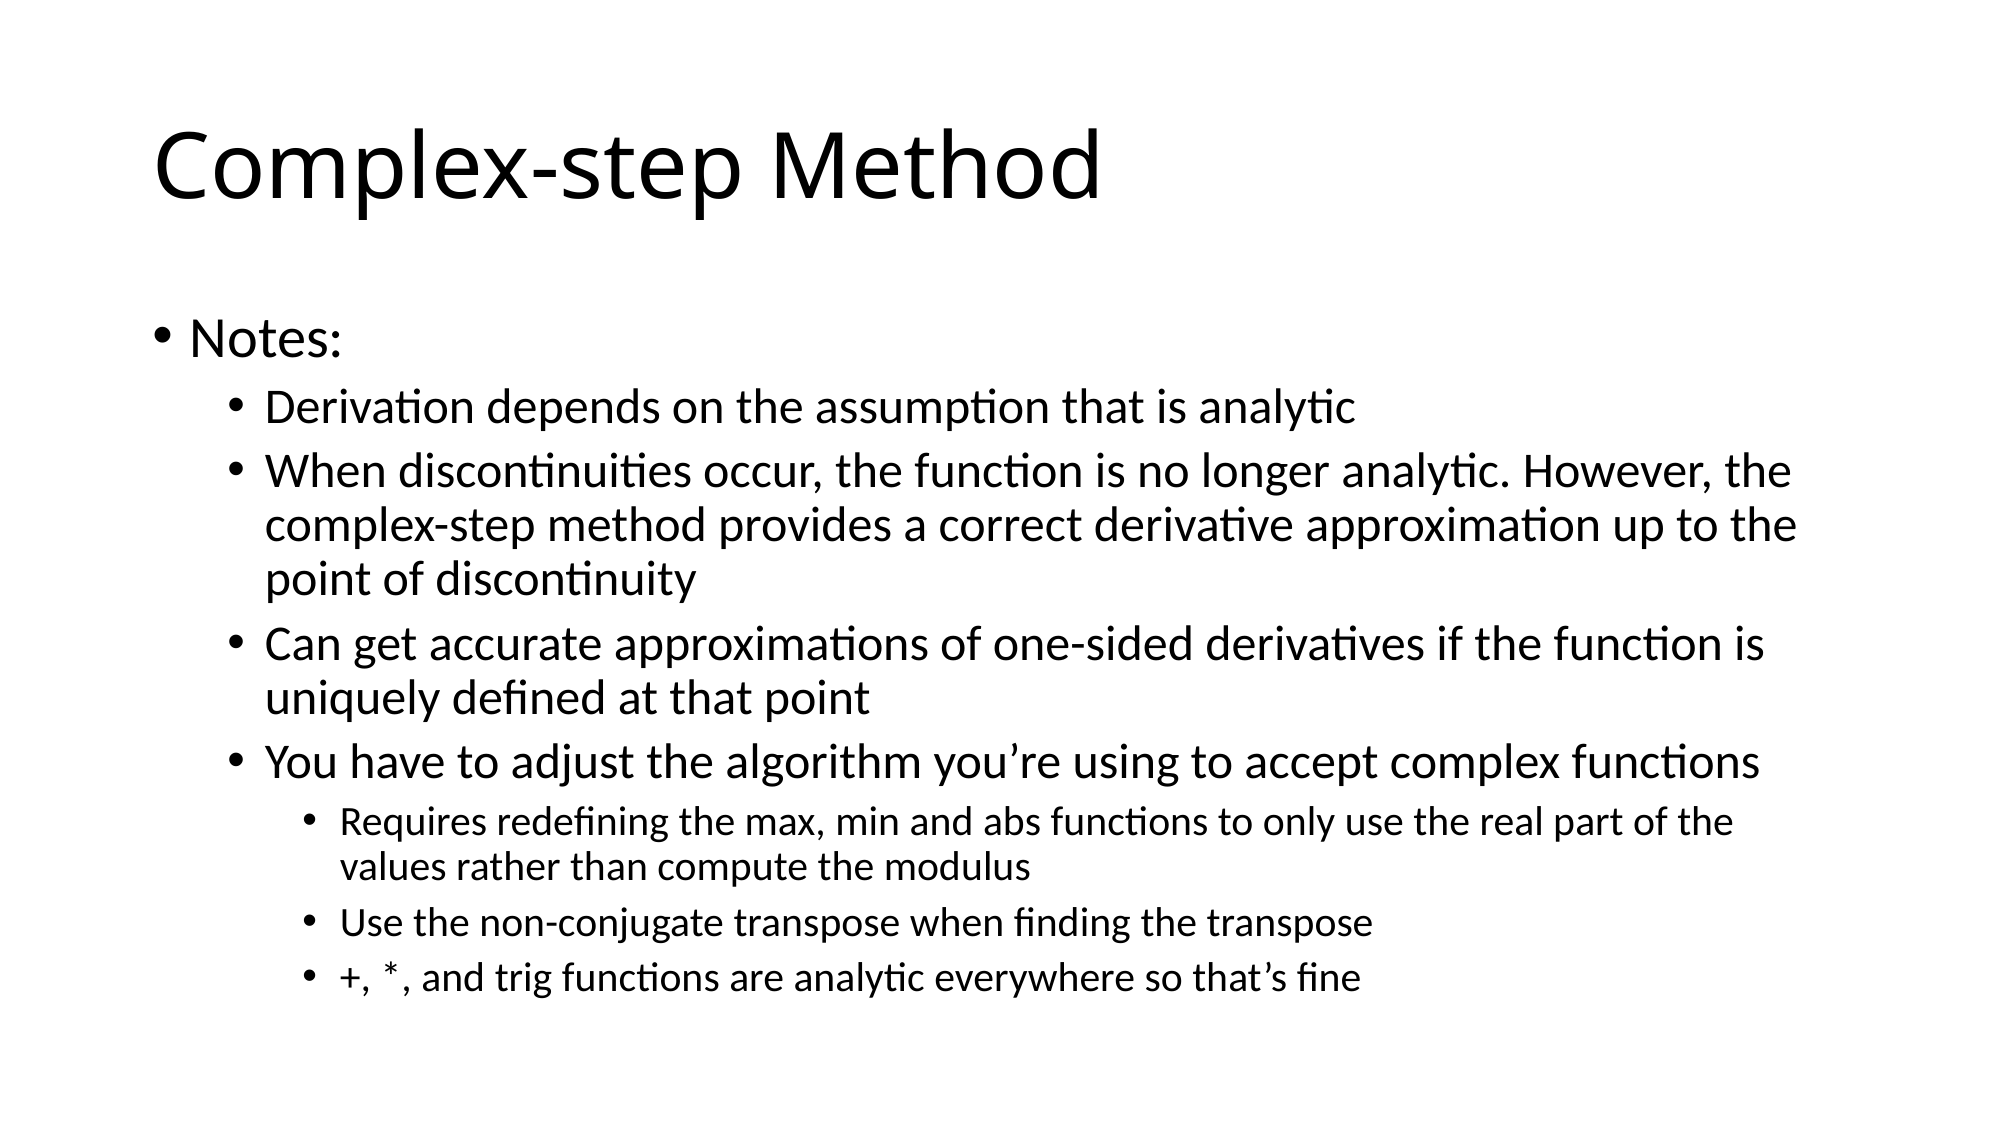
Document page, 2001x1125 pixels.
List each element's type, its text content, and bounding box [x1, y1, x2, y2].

title Complex-step Method [137, 59, 1863, 278]
